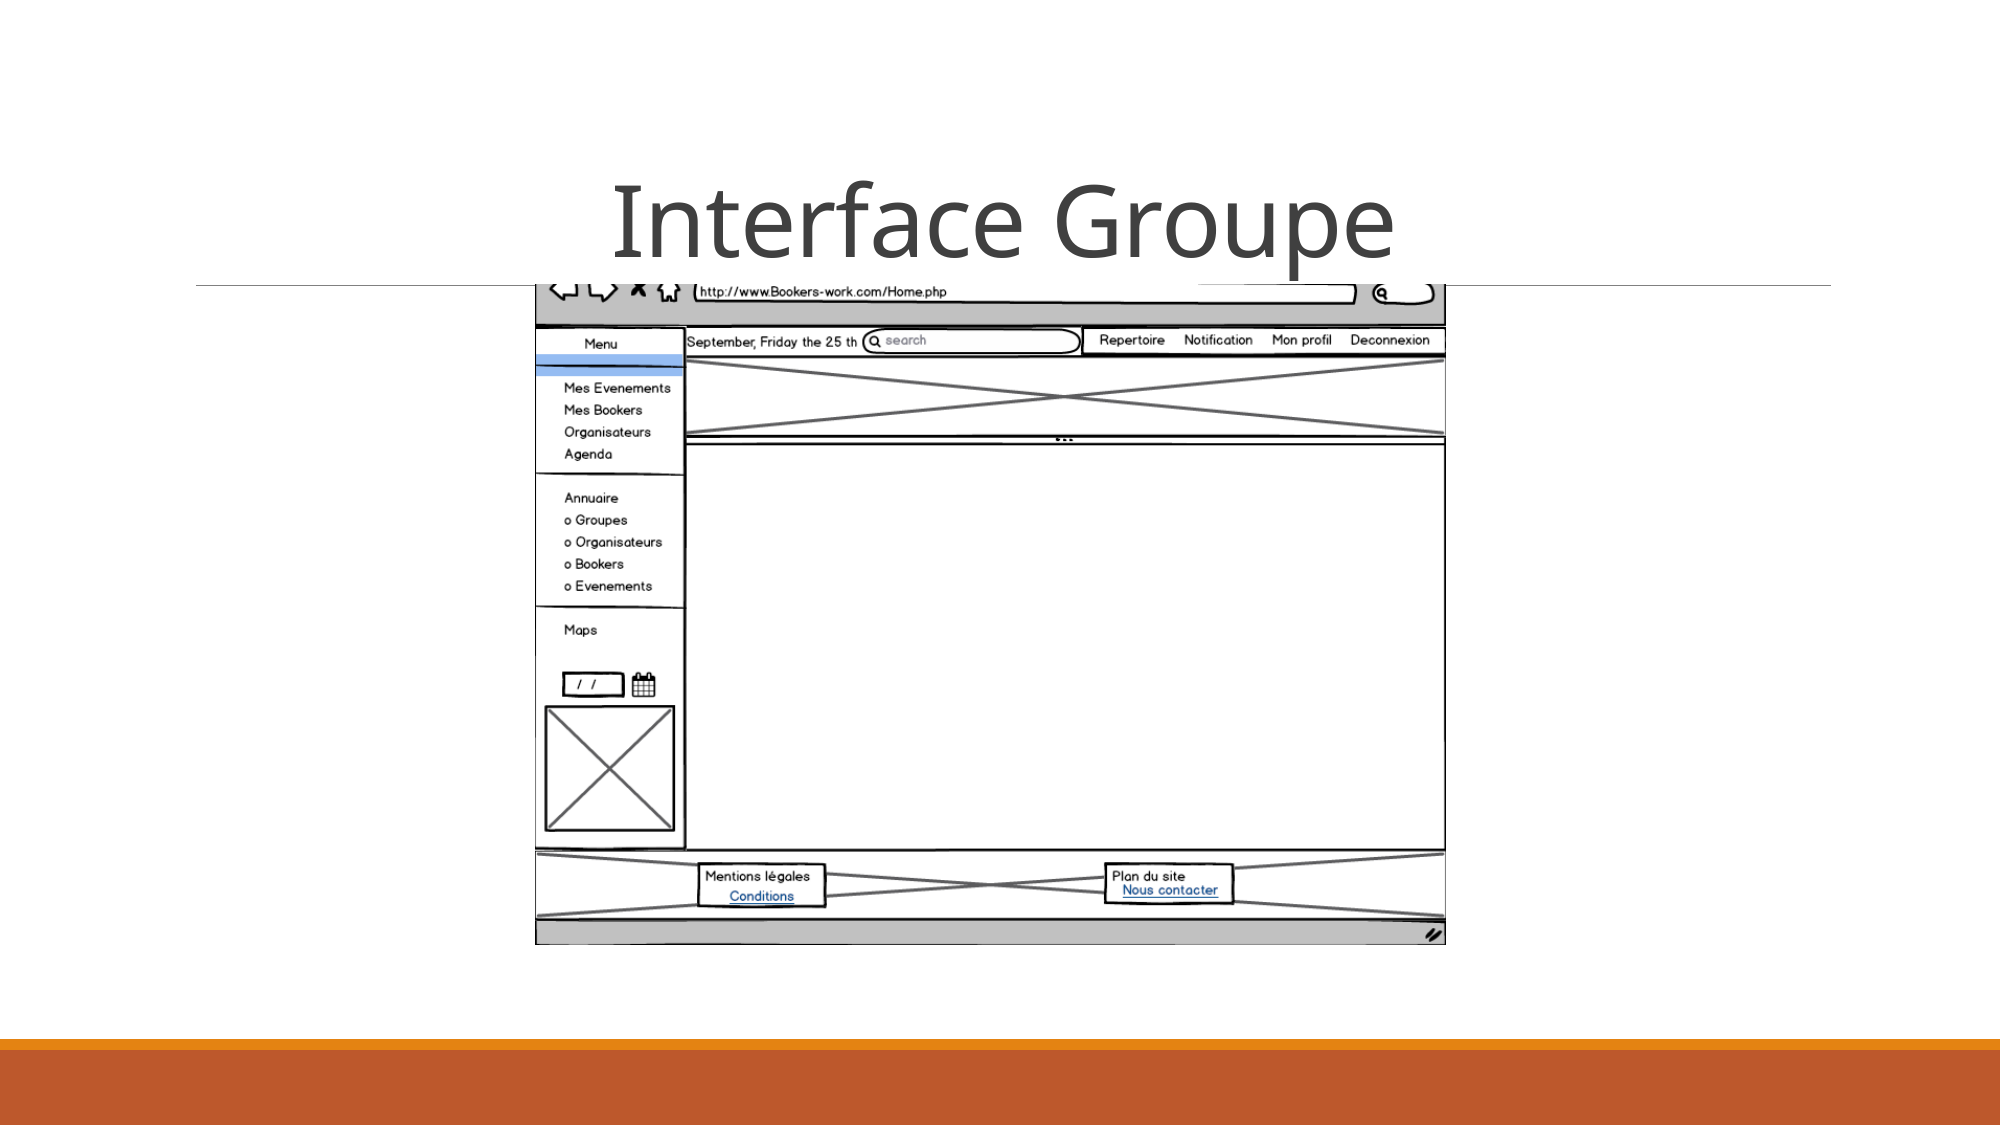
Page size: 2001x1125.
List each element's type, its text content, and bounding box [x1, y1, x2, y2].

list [534, 284, 1447, 946]
title Interface Groupe [180, 47, 1830, 285]
